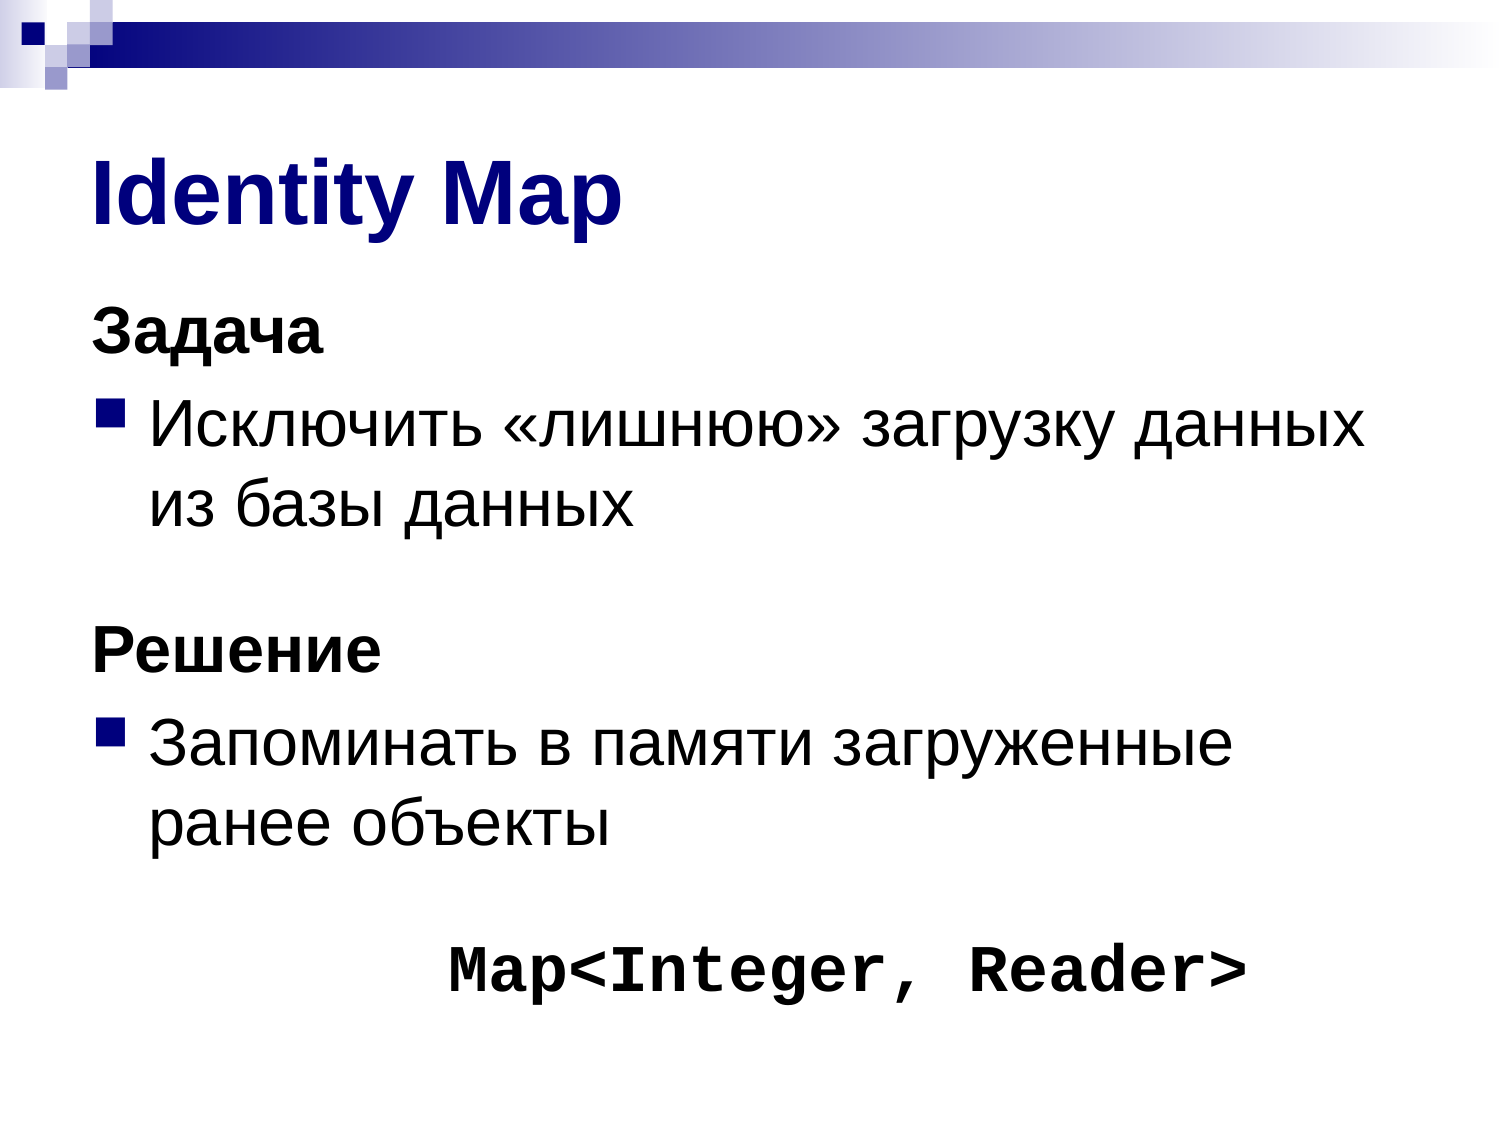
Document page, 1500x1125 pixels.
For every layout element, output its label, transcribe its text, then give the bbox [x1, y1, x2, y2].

title Identity Map [75, 75, 1425, 300]
list Задача Исключить «лишнюю» загрузку данных из базы данных Решение Запоминать в памяти загруженные ранее объекты Map<Integer, Reader> [76, 278, 1427, 1094]
